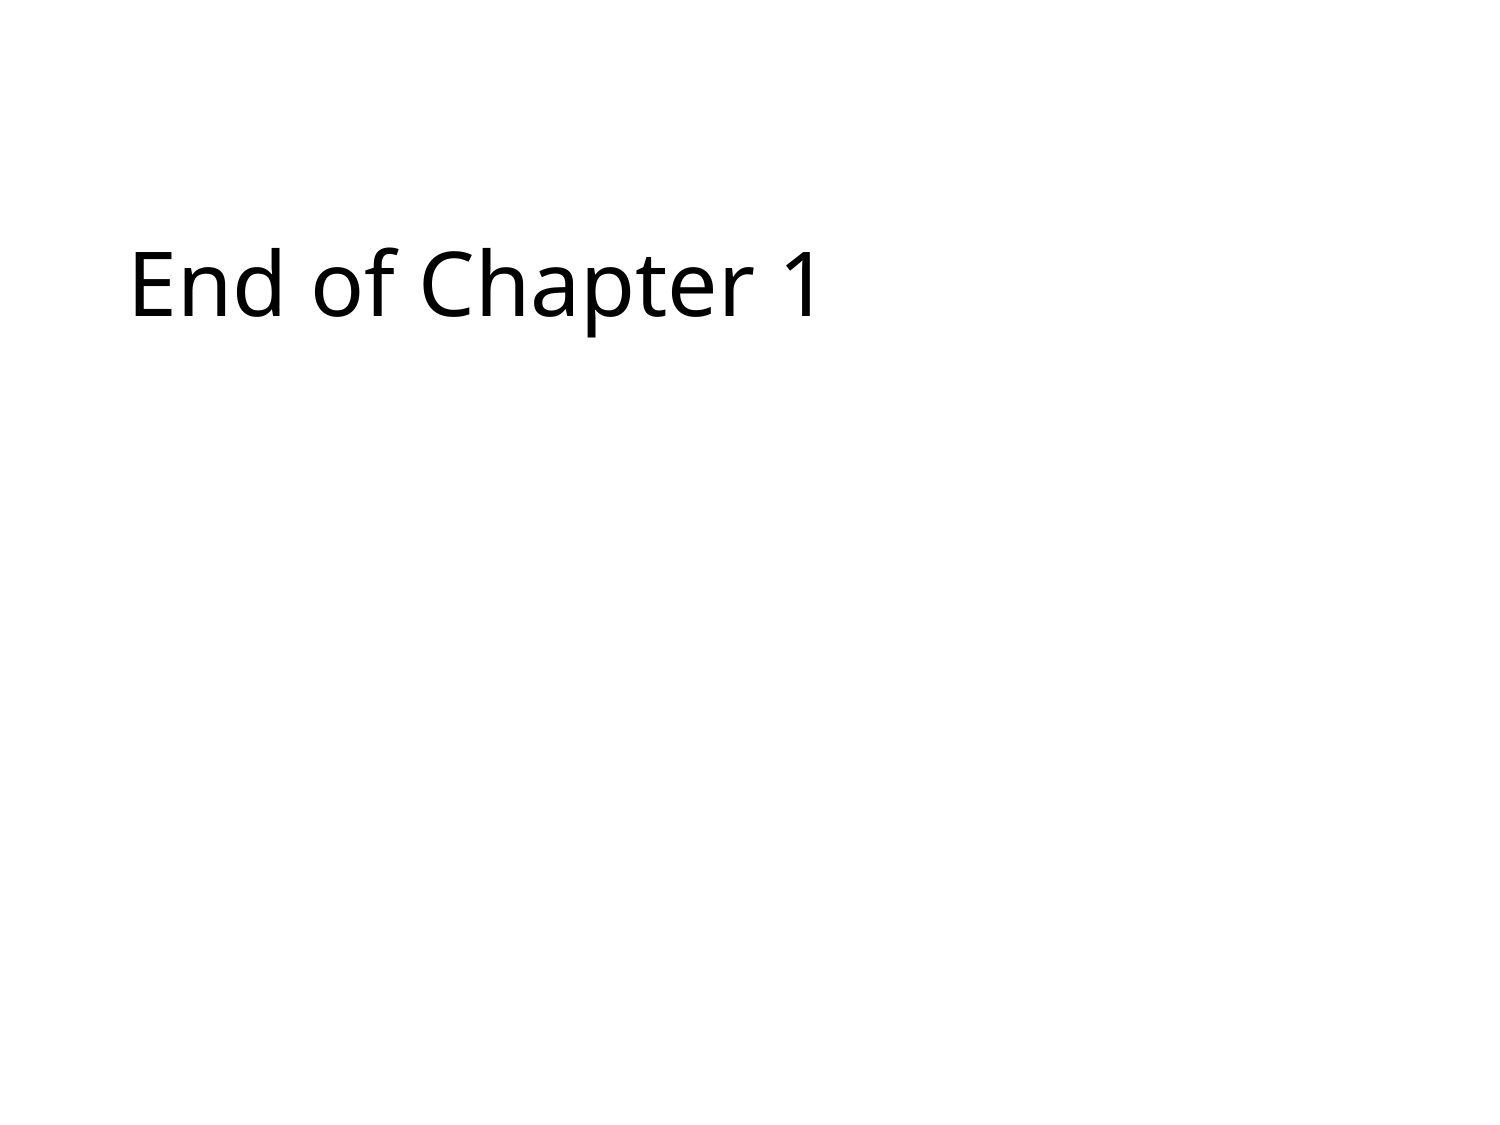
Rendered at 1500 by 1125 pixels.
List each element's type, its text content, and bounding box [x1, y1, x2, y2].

title End of Chapter 1 [112, 112, 1388, 462]
